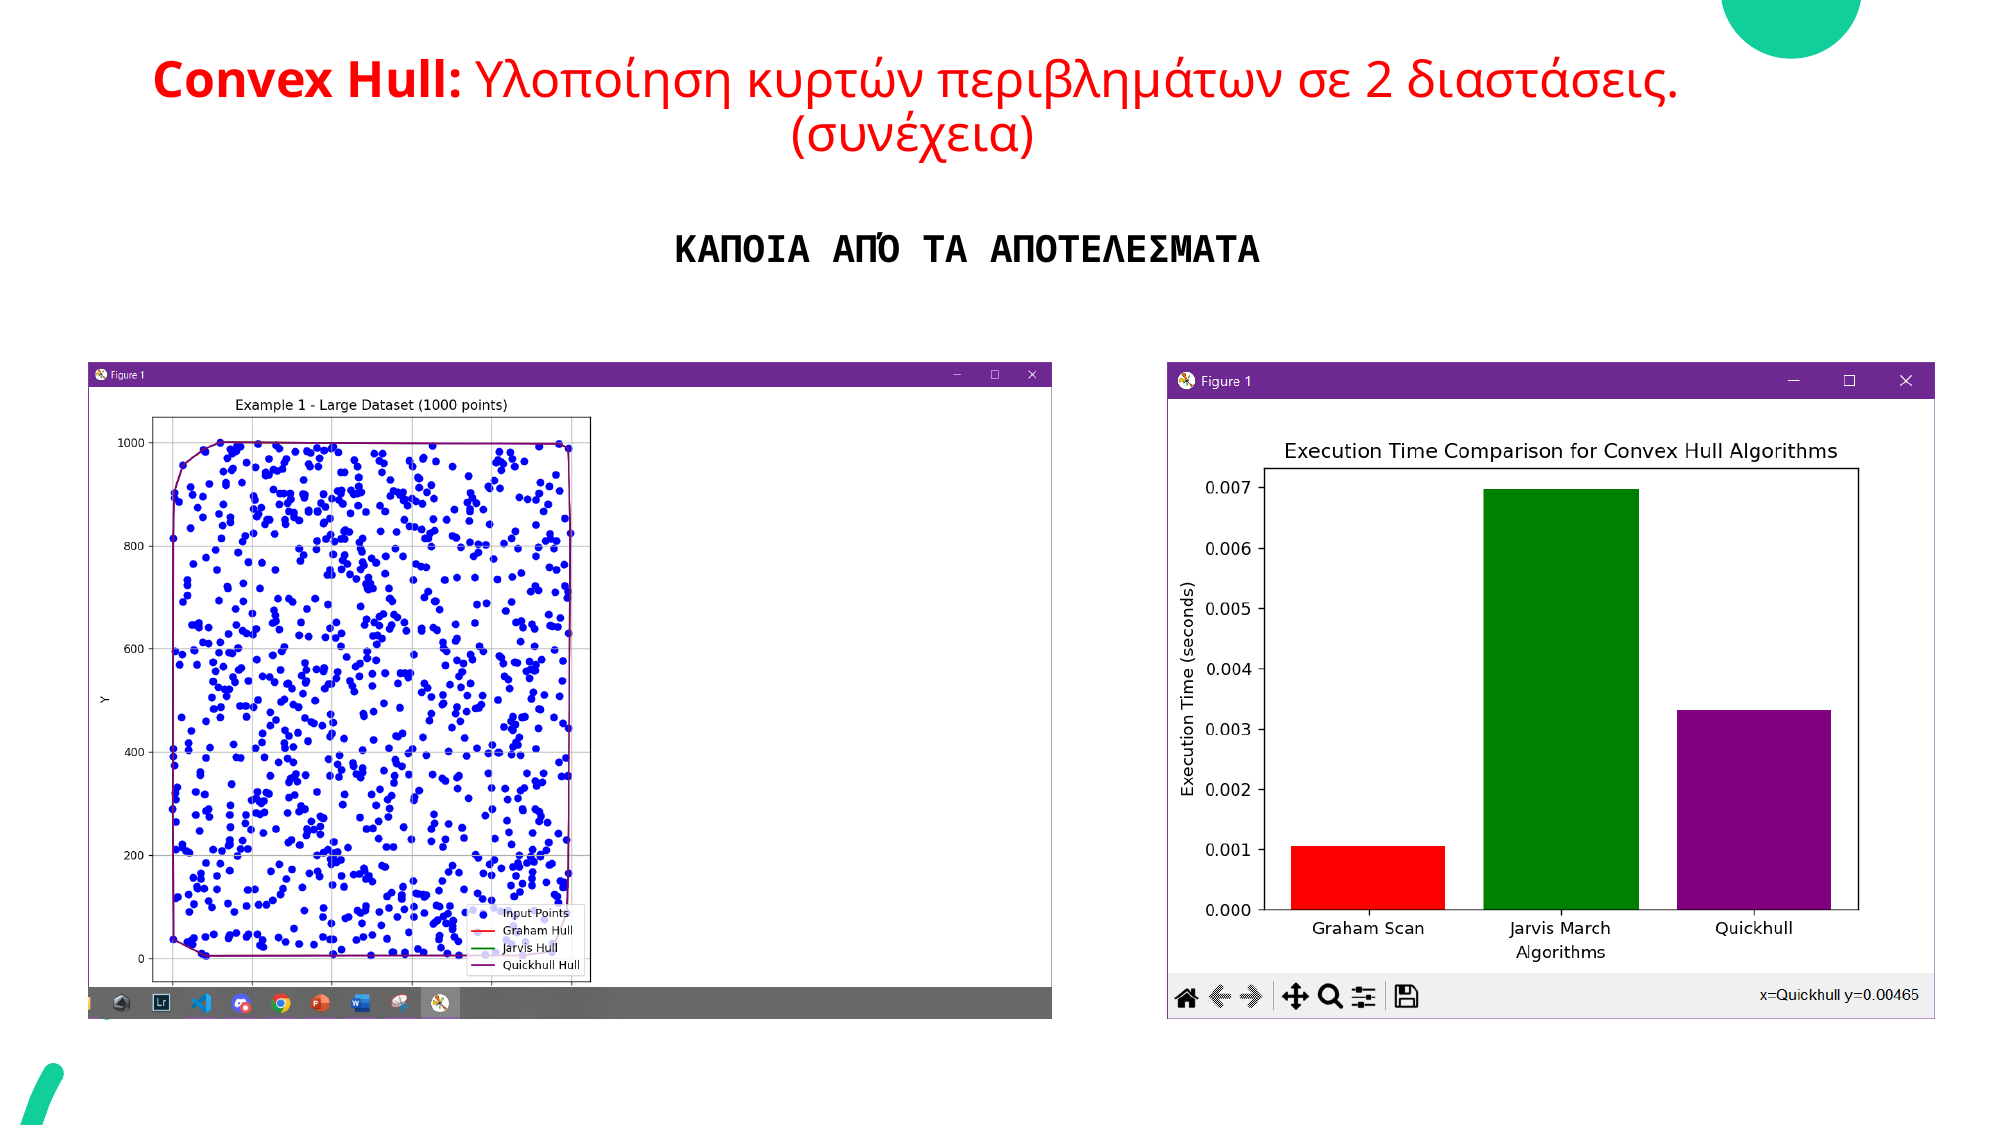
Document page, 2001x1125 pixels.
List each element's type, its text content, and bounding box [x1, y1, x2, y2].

picture [88, 362, 1052, 1019]
text_box ΚΑΠΟΙΑ ΑΠΌ ΤΑ ΑΠΟΤΕΛΕΣΜΑΤΑ [467, 217, 1468, 278]
picture [1167, 362, 1935, 1019]
title Convex Hull: Υλοποίηση κυρτών περιβλημάτων σε 2 διαστάσεις. (συνέχεια) [137, 0, 1863, 218]
